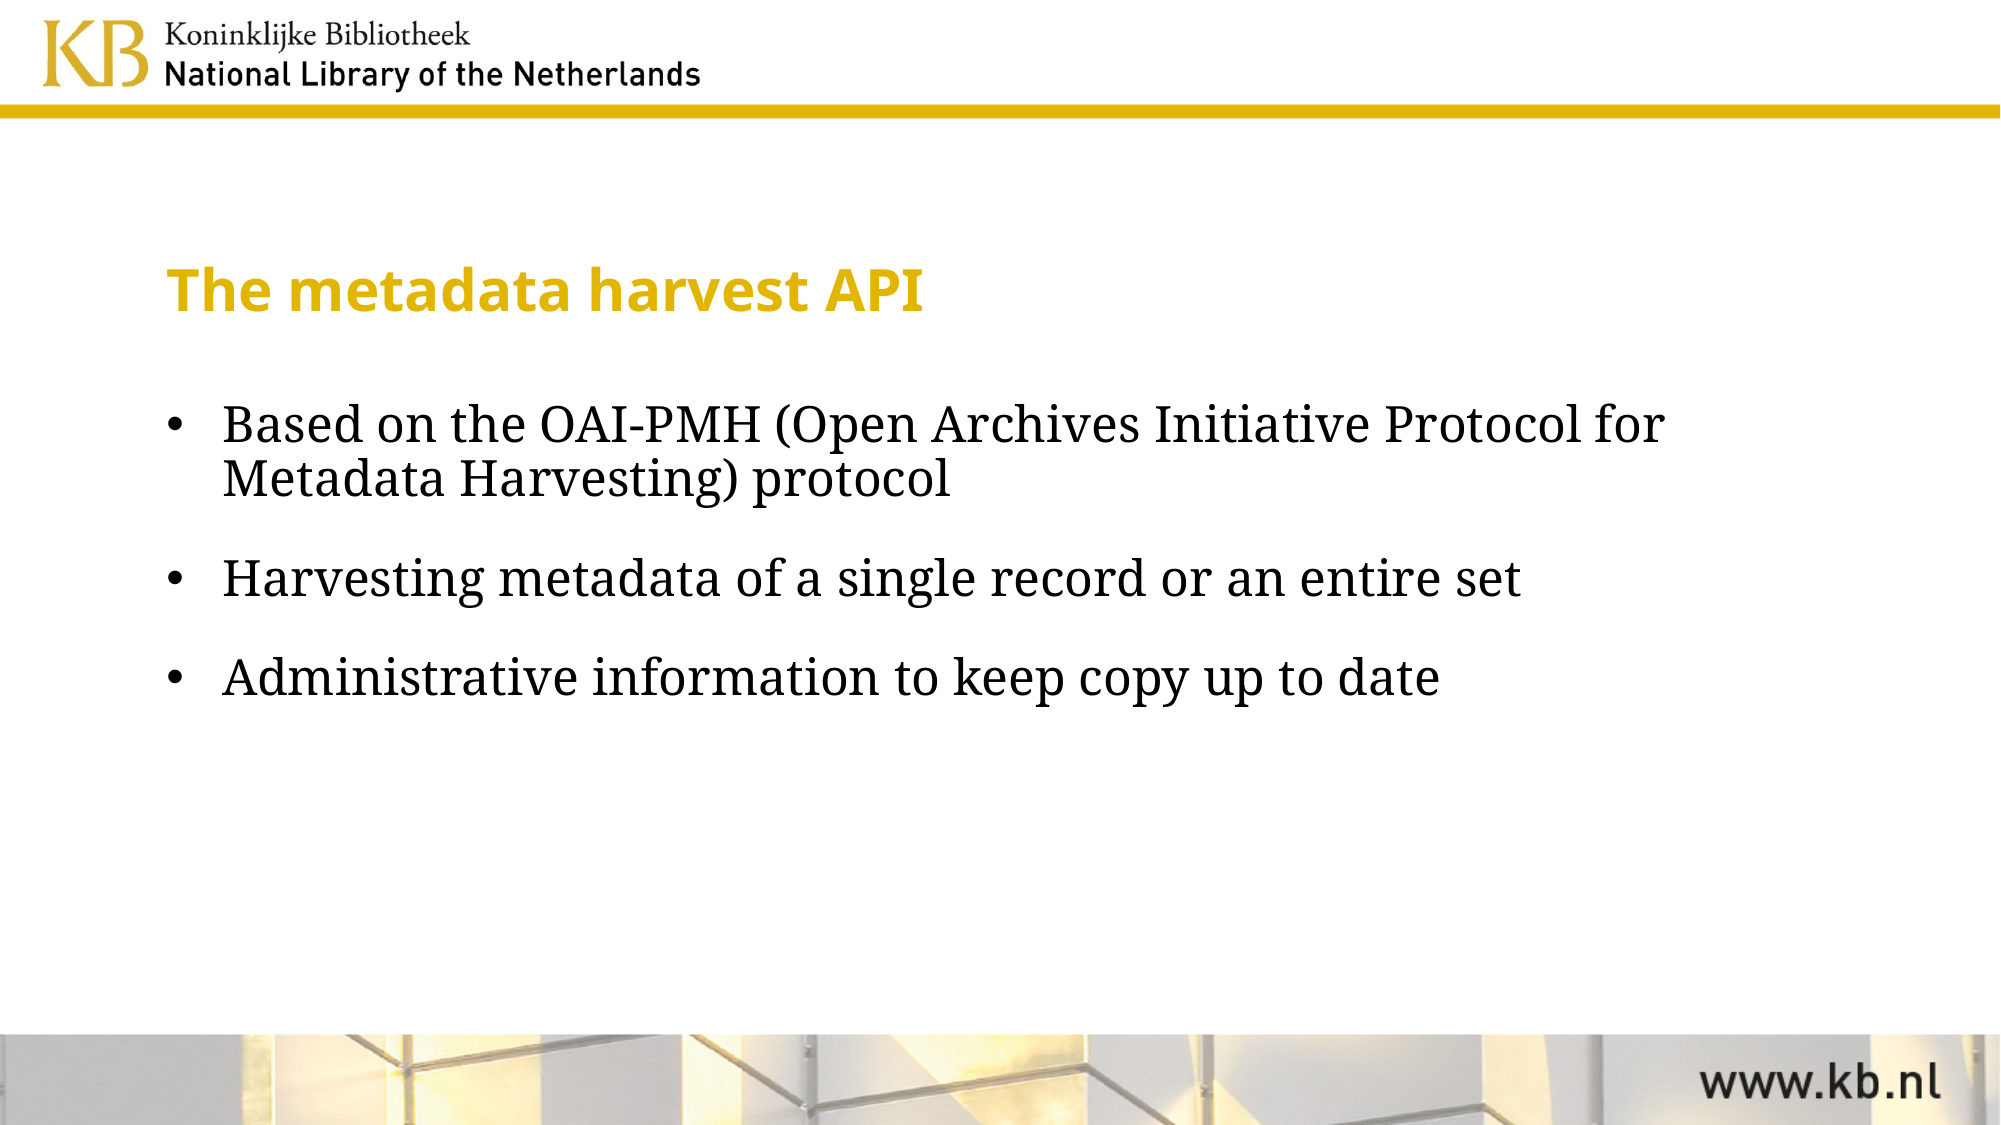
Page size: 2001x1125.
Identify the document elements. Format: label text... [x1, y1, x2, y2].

subtitle Based on the OAI-PMH (Open Archives Initiative Protocol for Metadata Harvesting) protocol Harvesting metadata of a single record or an entire set Administrative information to keep copy up to date [151, 391, 1850, 924]
title The metadata harvest API [151, 210, 1850, 332]
picture [0, 0, 2001, 1125]
